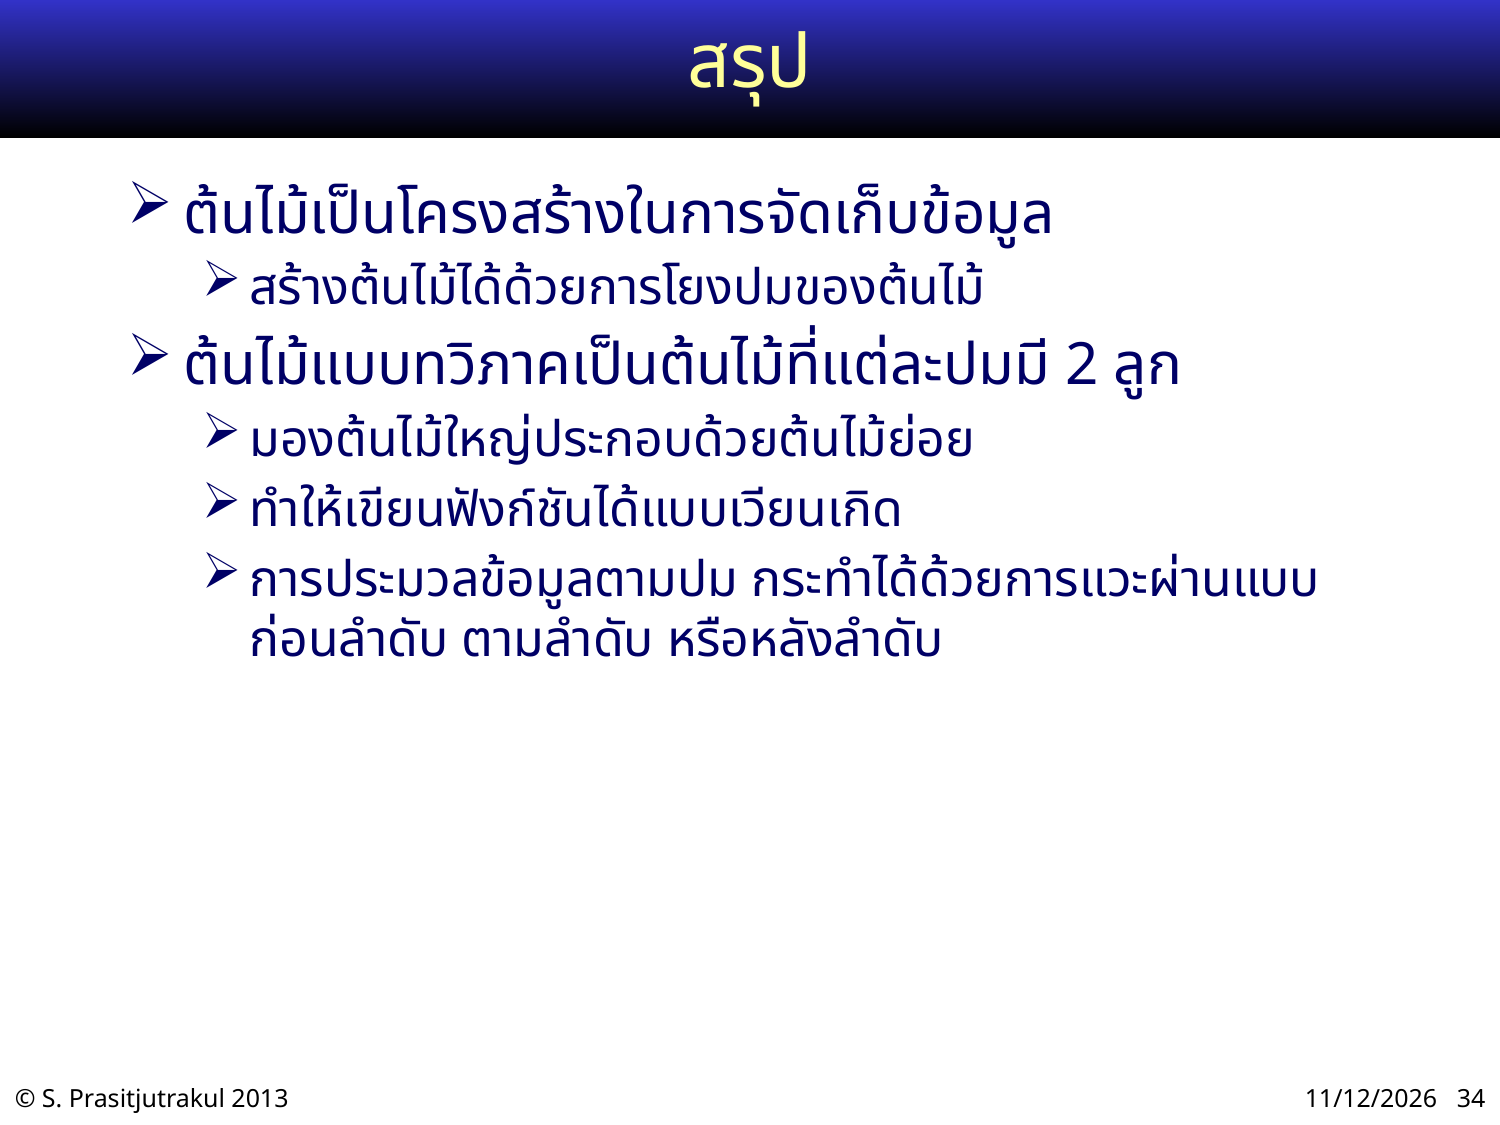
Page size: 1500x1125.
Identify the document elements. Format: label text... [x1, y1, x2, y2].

title สรุป [112, 11, 1388, 119]
list ต้นไม้เป็นโครงสร้างในการจัดเก็บข้อมูล สร้างต้นไม้ได้ด้วยการโยงปมของต้นไม้ ต้นไม้แบบทวิภาคเป็นต้นไม้ที่แต่ละปมมี 2 ลูก มองต้นไม้ใหญ่ประกอบด้วยต้นไม้ย่อย ทำให้เขียนฟังก์ชันได้แบบเวียนเกิด การประมวลข้อมูลตามปม กระทำได้ด้วยการแวะผ่านแบบก่อนลำดับ ตามลำดับ หรือหลังลำดับ [112, 166, 1388, 1005]
